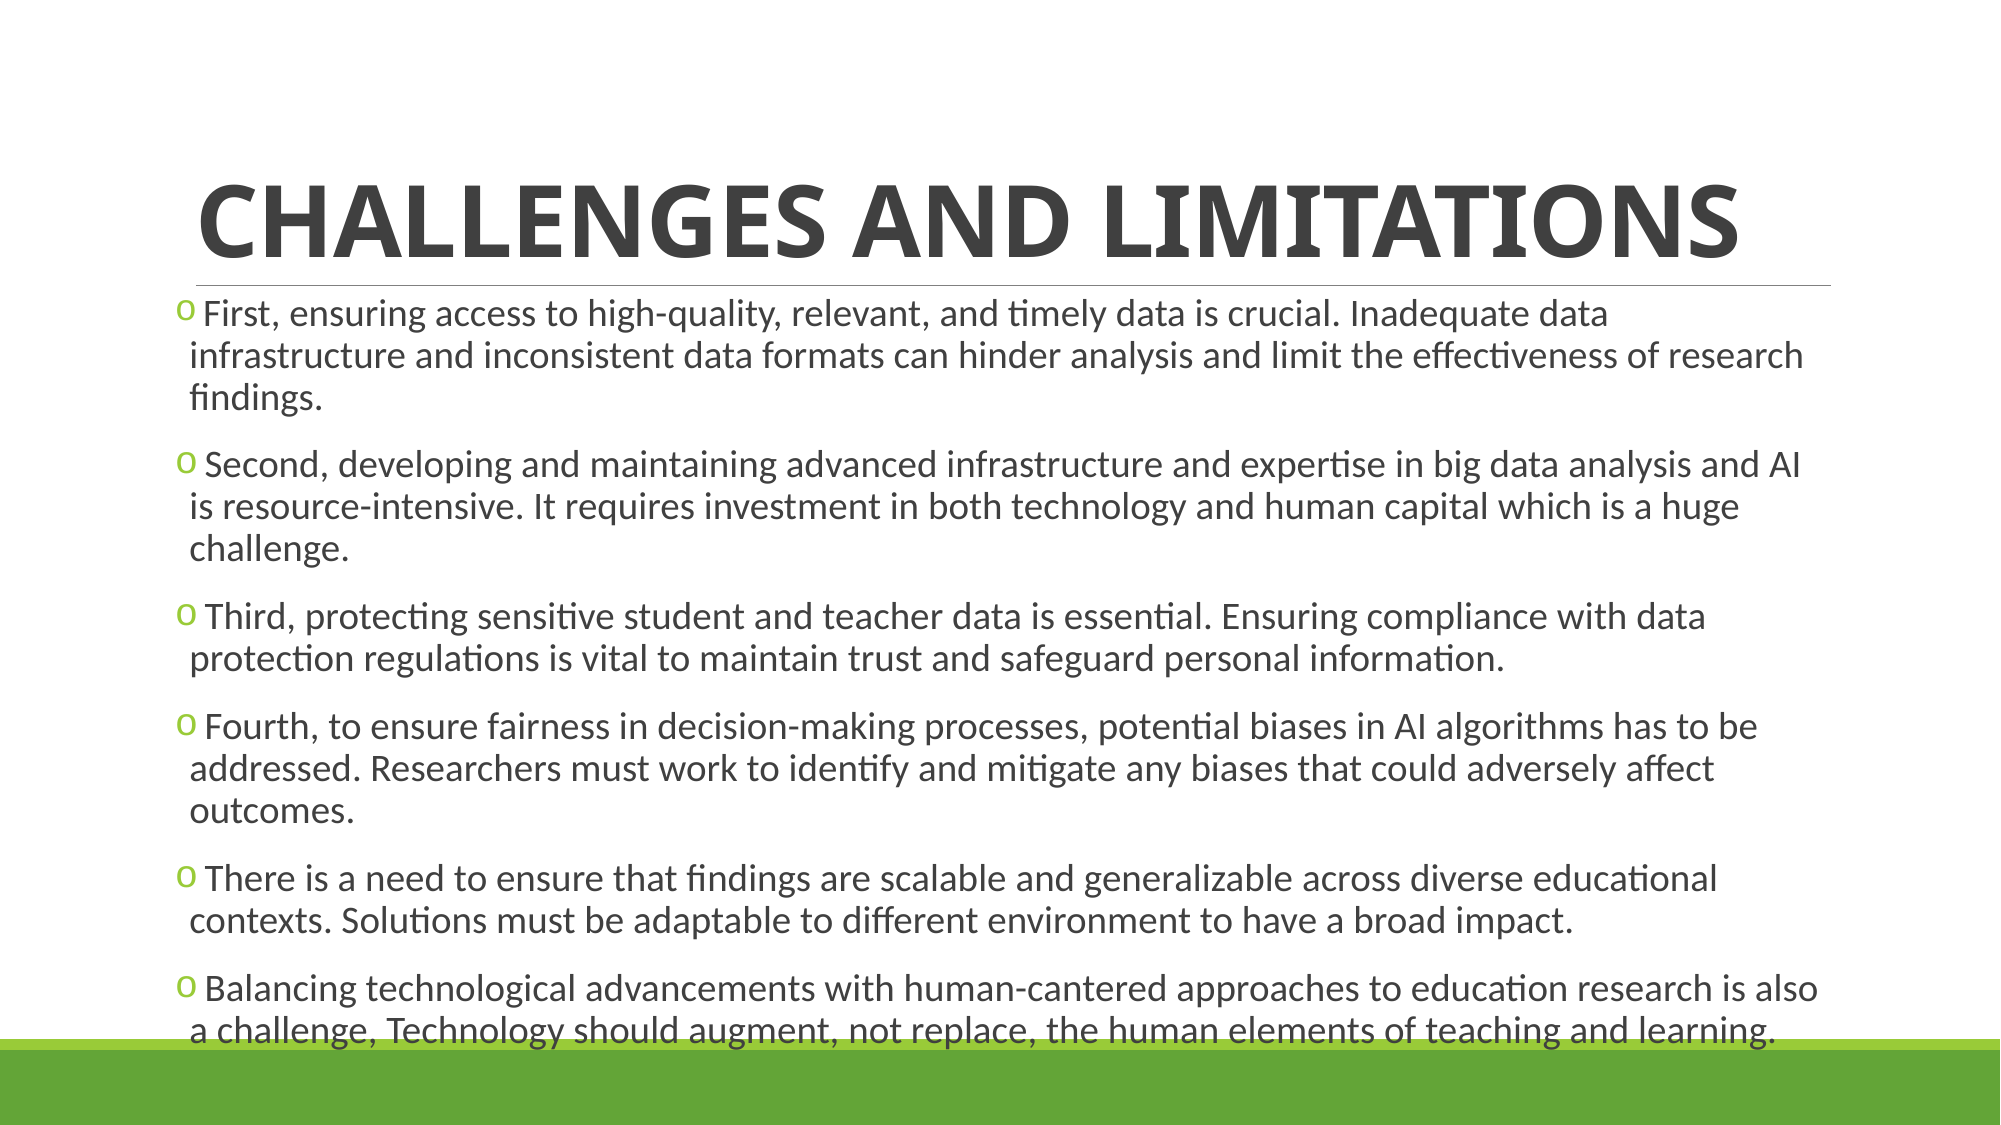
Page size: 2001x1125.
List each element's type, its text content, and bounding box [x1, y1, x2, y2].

list First, ensuring access to high-quality, relevant, and timely data is crucial. Inadequate data infrastructure and inconsistent data formats can hinder analysis and limit the effectiveness of research findings. Second, developing and maintaining advanced infrastructure and expertise in big data analysis and AI is resource-intensive. It requires investment in both technology and human capital which is a huge challenge. Third, protecting sensitive student and teacher data is essential. Ensuring compliance with data protection regulations is vital to maintain trust and safeguard personal information. Fourth, to ensure fairness in decision-making processes, potential biases in AI algorithms has to be addressed. Researchers must work to identify and mitigate any biases that could adversely affect outcomes. There is a need to ensure that findings are scalable and generalizable across diverse educational contexts. Solutions must be adaptable to different environment to have a broad impact. Balancing technological advancements with human-cantered approaches to education research is also a challenge, Technology should augment, not replace, the human elements of teaching and learning. [174, 285, 1825, 1061]
title CHALLENGES AND LIMITATIONS [180, 47, 1830, 285]
